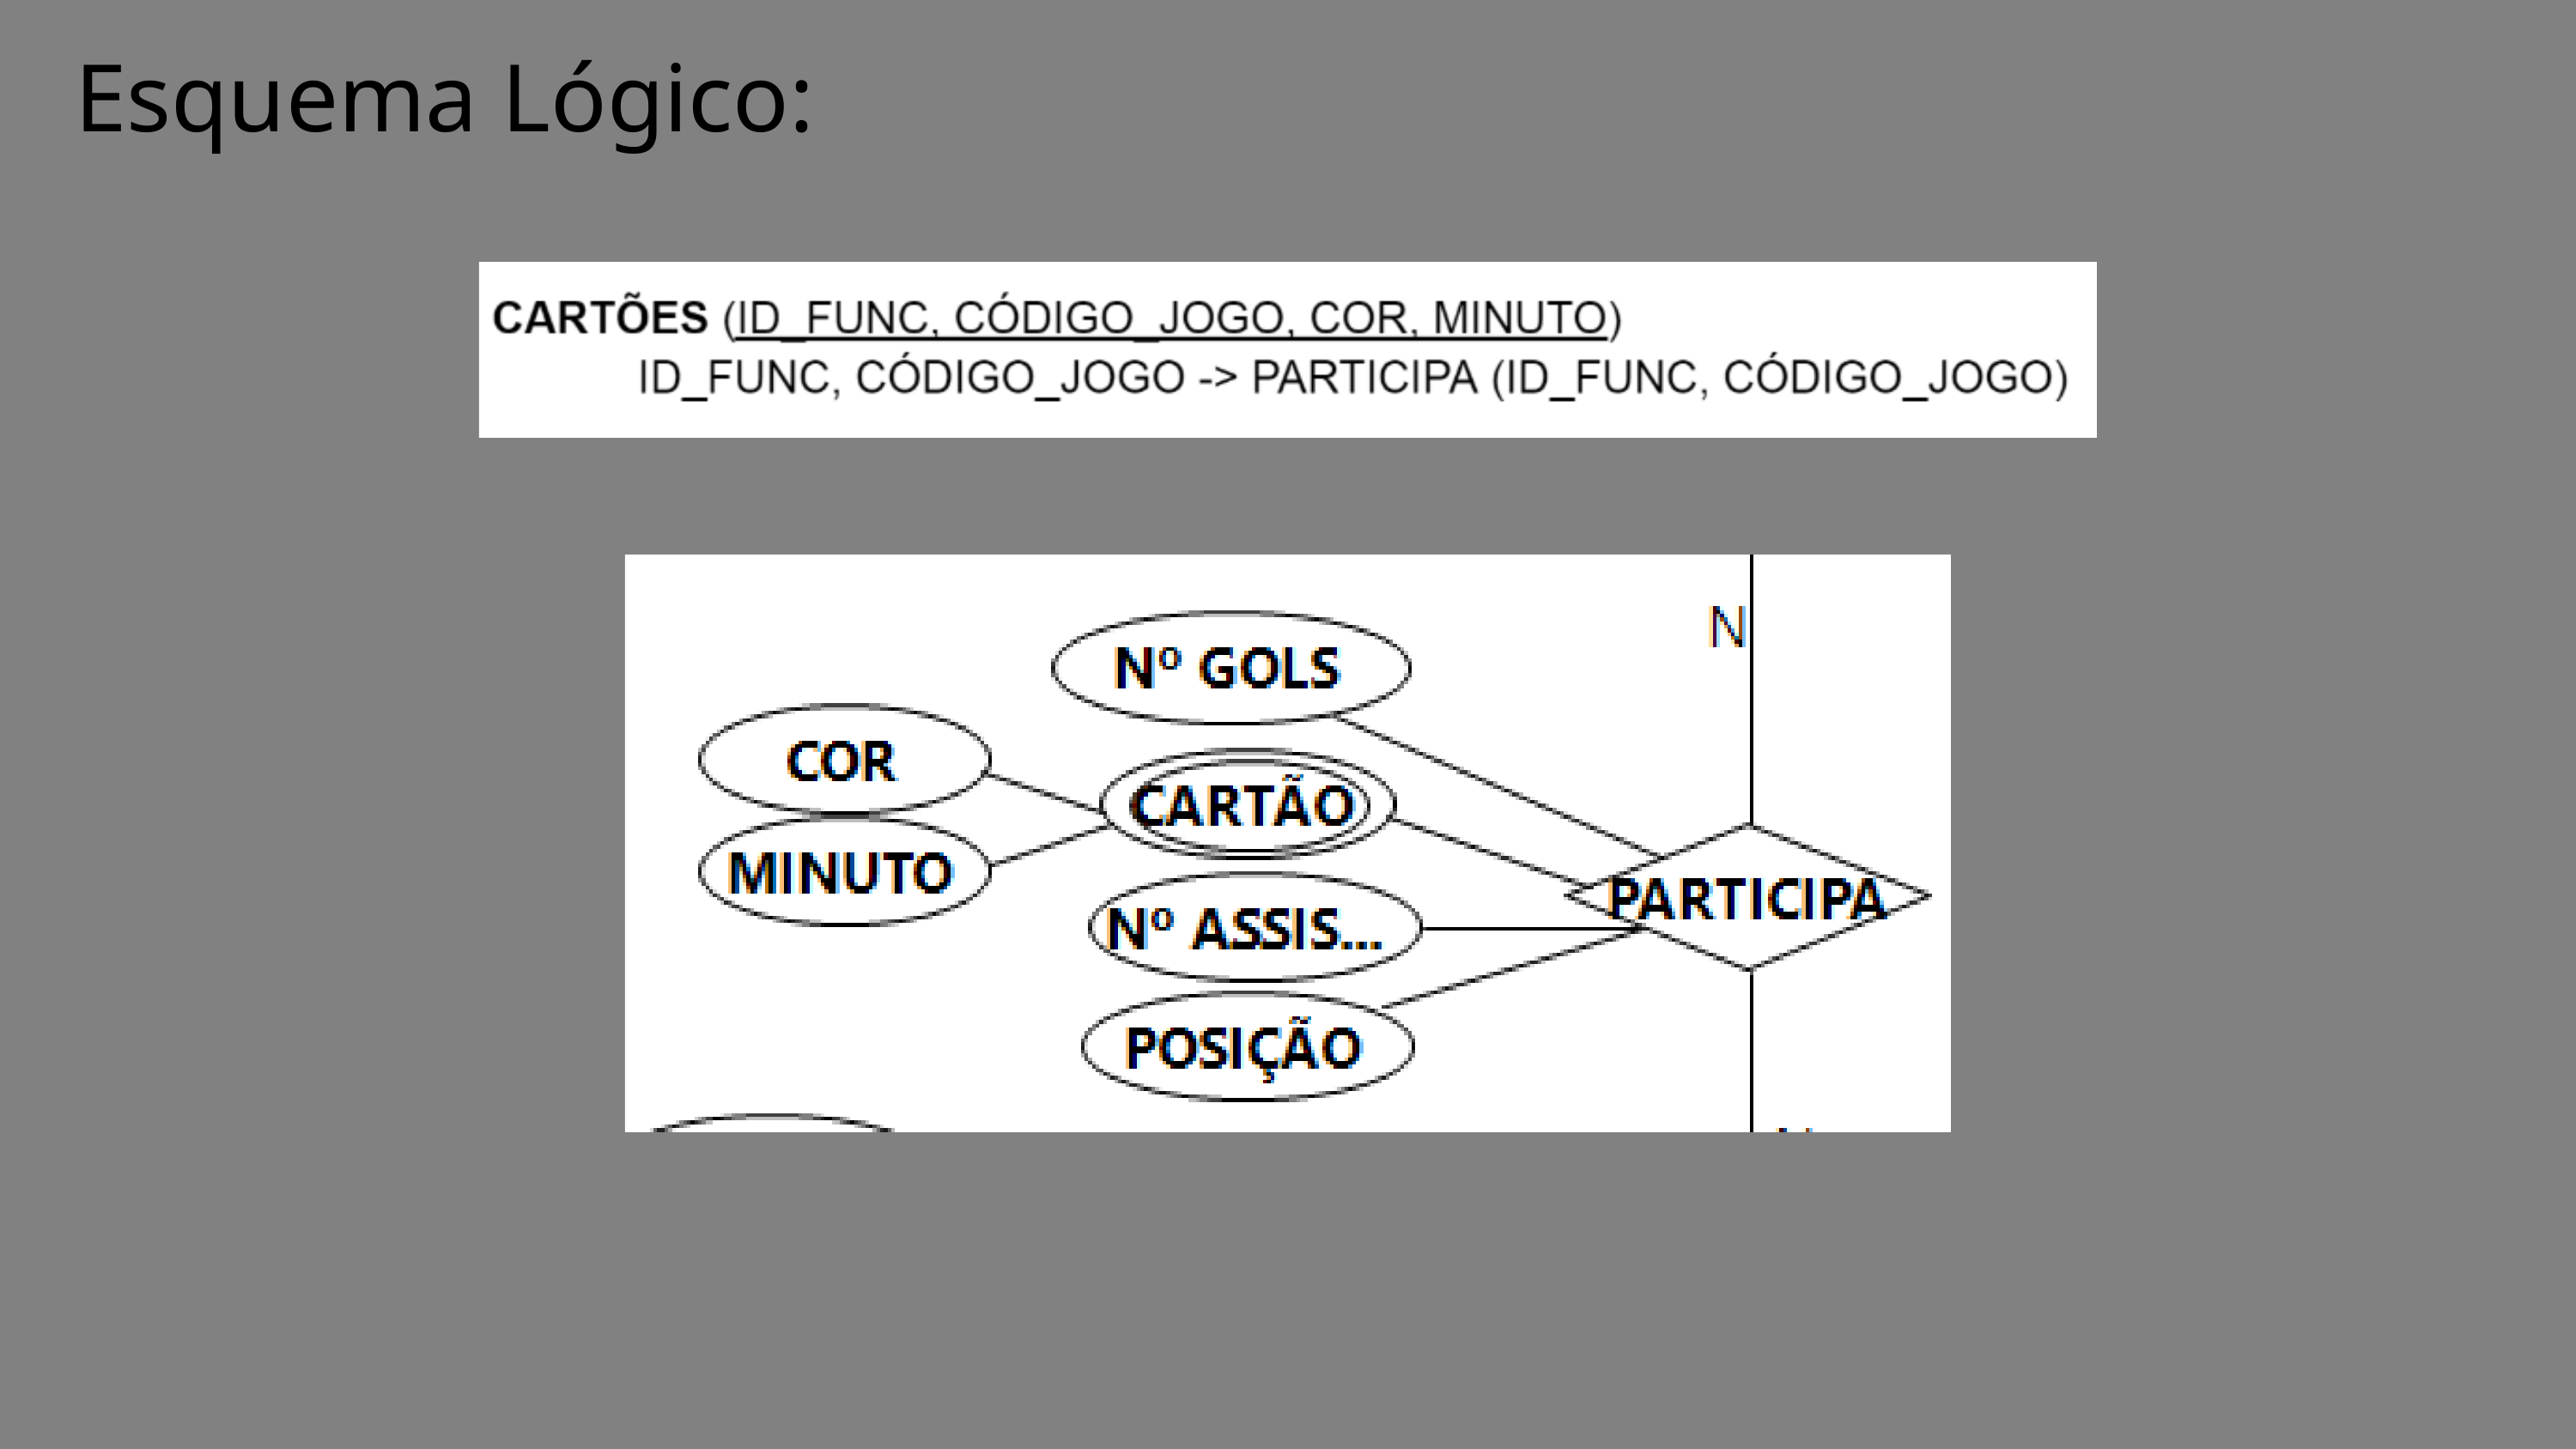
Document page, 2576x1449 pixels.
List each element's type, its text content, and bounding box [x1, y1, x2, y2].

text_box [478, 262, 2097, 438]
text_box [624, 555, 1951, 1132]
text_box Esquema Lógico: [59, 20, 830, 151]
